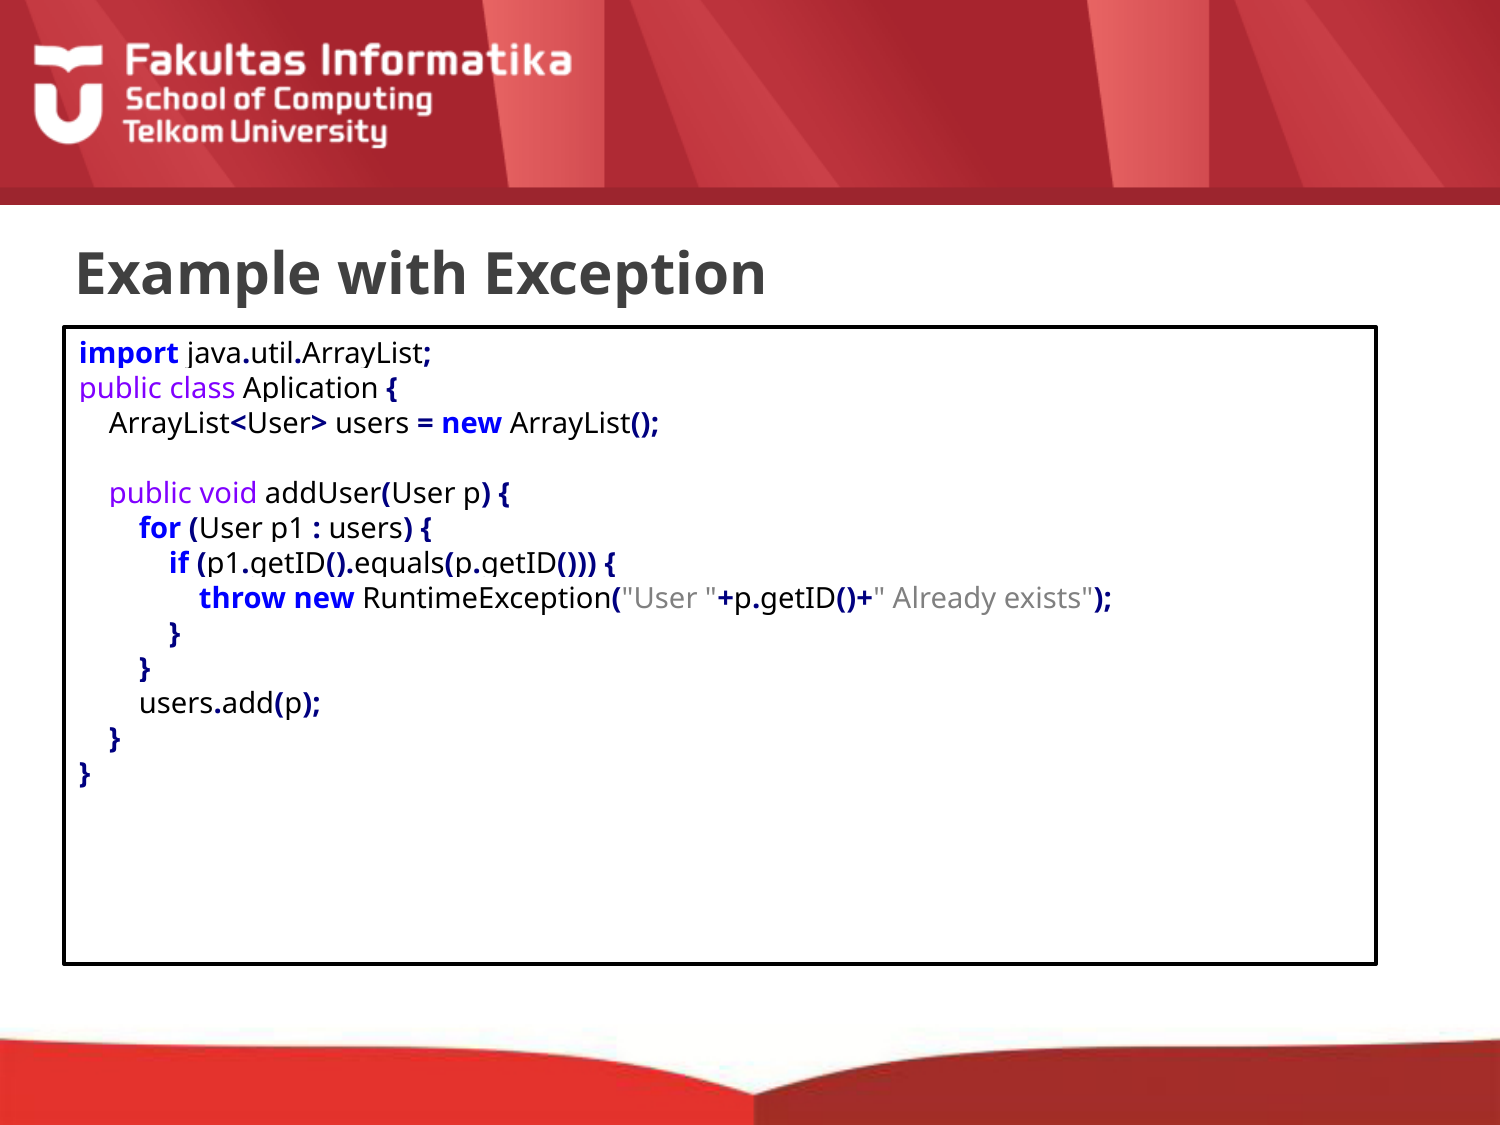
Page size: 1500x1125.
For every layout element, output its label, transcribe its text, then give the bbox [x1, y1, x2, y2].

picture [0, 0, 1500, 205]
text_box import java.util.ArrayList; public class Aplication { ArrayList<User> users = new ArrayList(); public void addUser(User p) { for (User p1 : users) { if (p1.getID().equals(p.getID())) { throw new RuntimeException("User "+p.getID()+" Already exists"); } } users.add(p); } } [62, 325, 1378, 966]
title Example with Exception [59, 219, 1426, 325]
picture [0, 1024, 1500, 1125]
